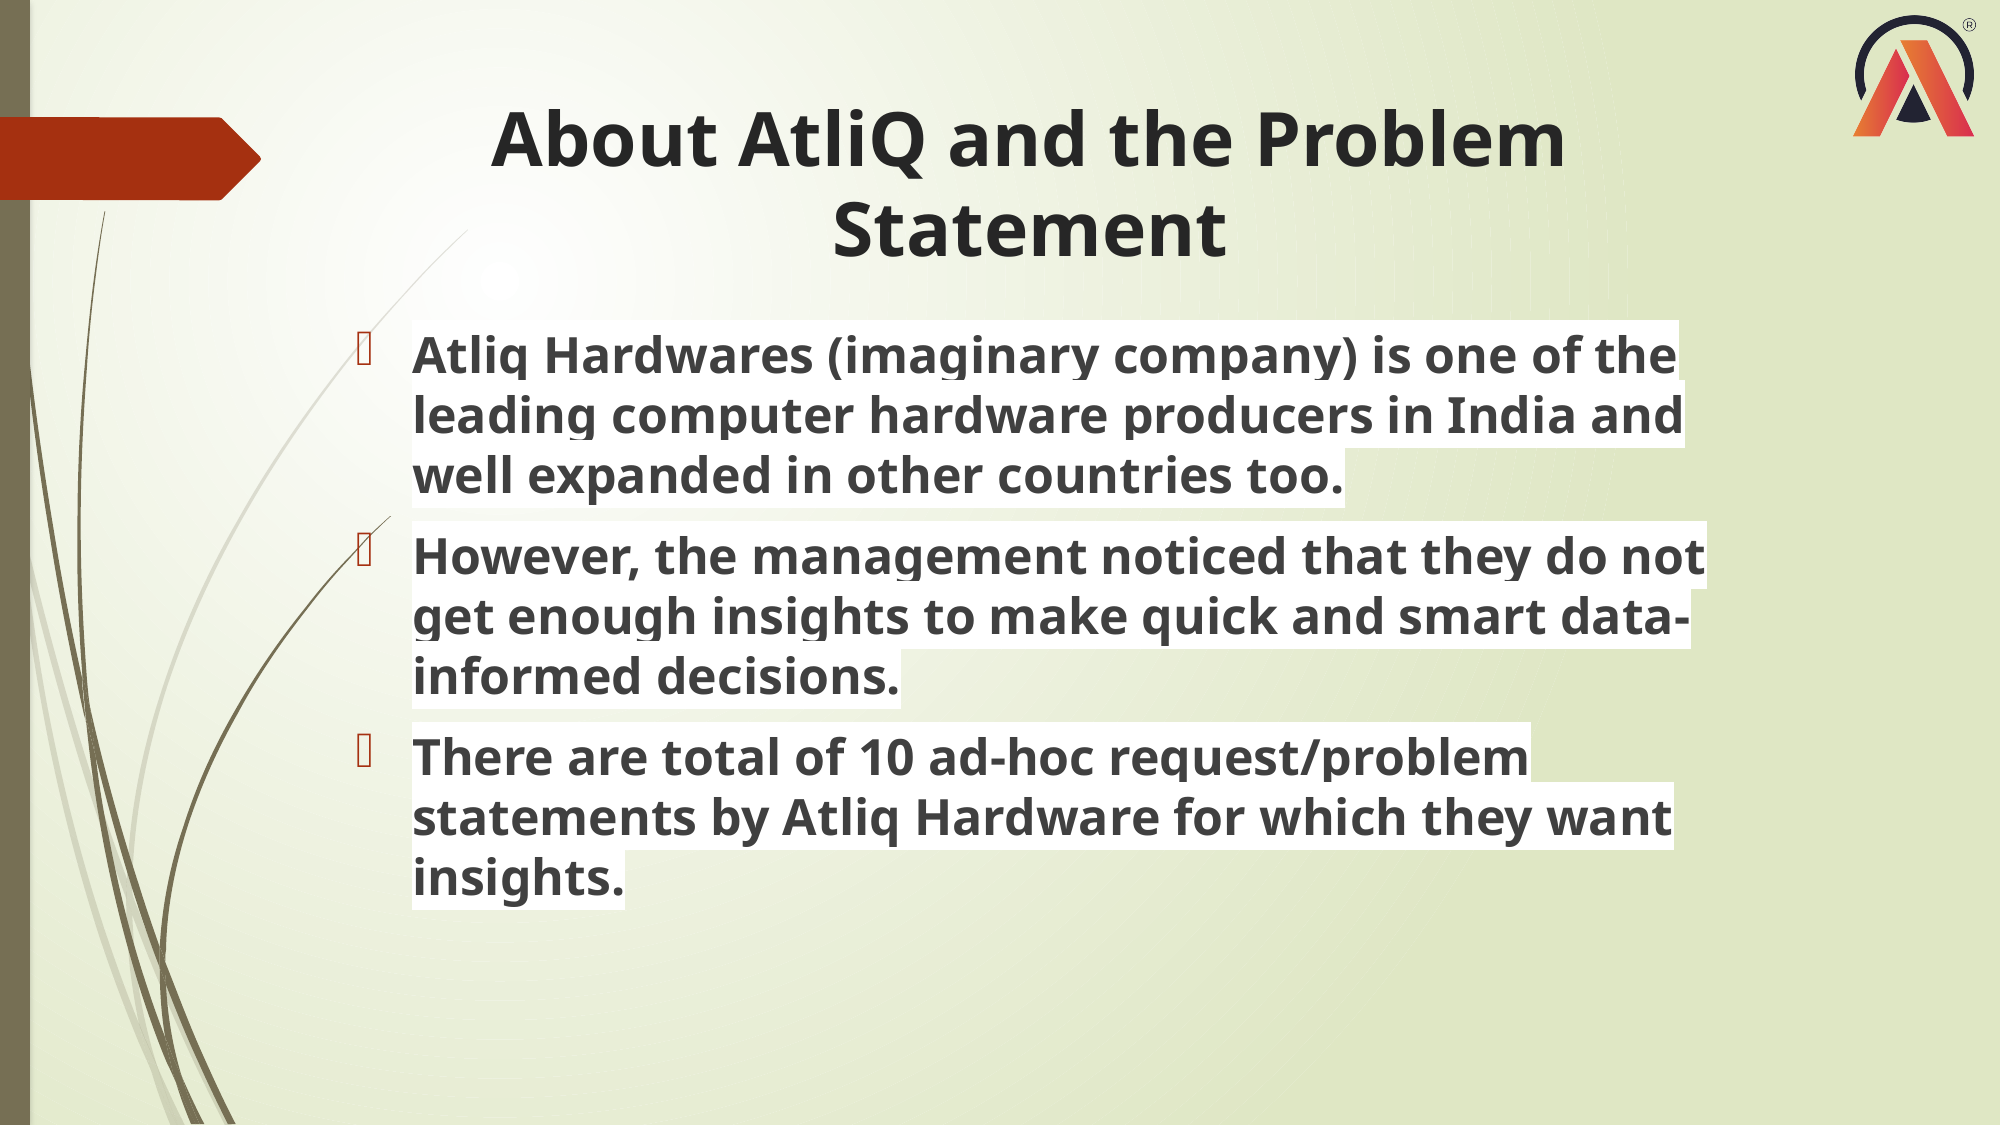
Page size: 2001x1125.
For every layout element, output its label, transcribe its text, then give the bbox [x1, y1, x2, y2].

picture [1851, 12, 1980, 138]
title About AtliQ and the Problem Statement [299, 84, 1762, 295]
list Atliq Hardwares (imaginary company) is one of the leading computer hardware producers in India and well expanded in other countries too. However, the management noticed that they do not get enough insights to make quick and smart data-informed decisions. There are total of 10 ad-hoc request/problem statements by Atliq Hardware for which they want insights. [340, 316, 1804, 936]
